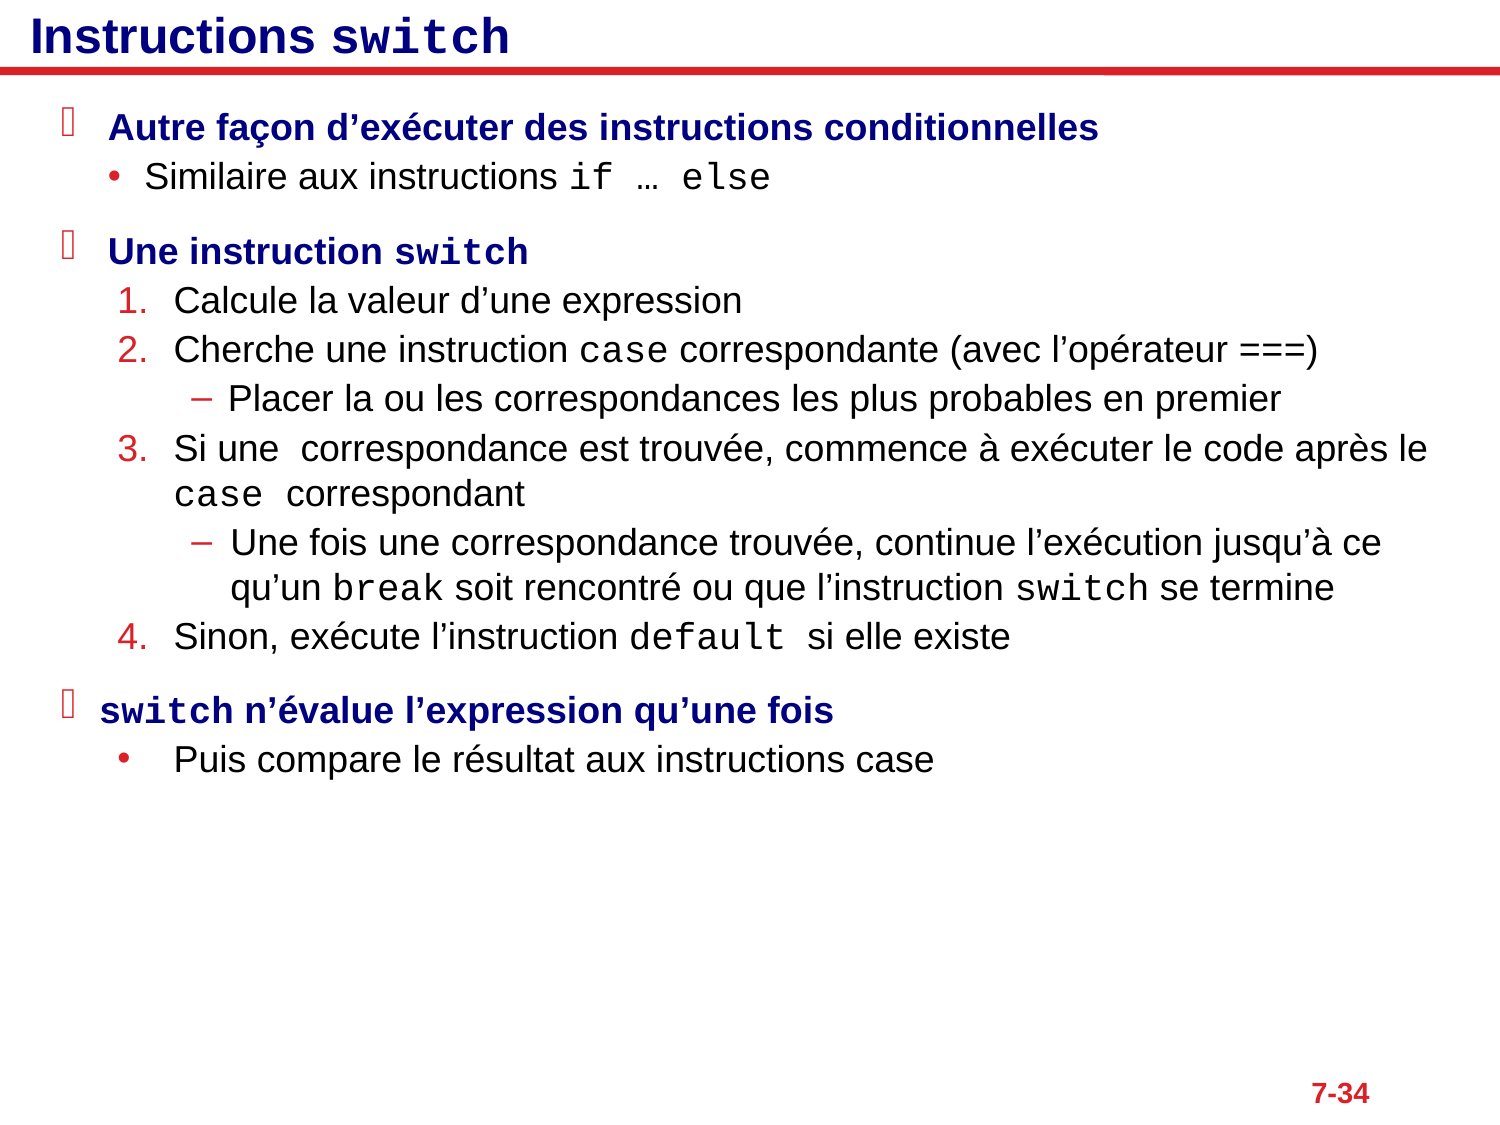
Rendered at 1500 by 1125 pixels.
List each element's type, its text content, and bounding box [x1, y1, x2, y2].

list Autre façon d’exécuter des instructions conditionnelles Similaire aux instructions if … else Une instruction switch Calcule la valeur d’une expression Cherche une instruction case correspondante (avec l’opérateur ===) Placer la ou les correspondances les plus probables en premier Si une correspondance est trouvée, commence à exécuter le code après le case correspondant Une fois une correspondance trouvée, continue l’exécution jusqu’à ce qu’un break soit rencontré ou que l’instruction switch se termine Sinon, exécute l’instruction default si elle existe switch n’évalue l’expression qu’une fois Puis compare le résultat aux instructions case [45, 95, 1457, 795]
title Instructions switch [0, 0, 1500, 66]
